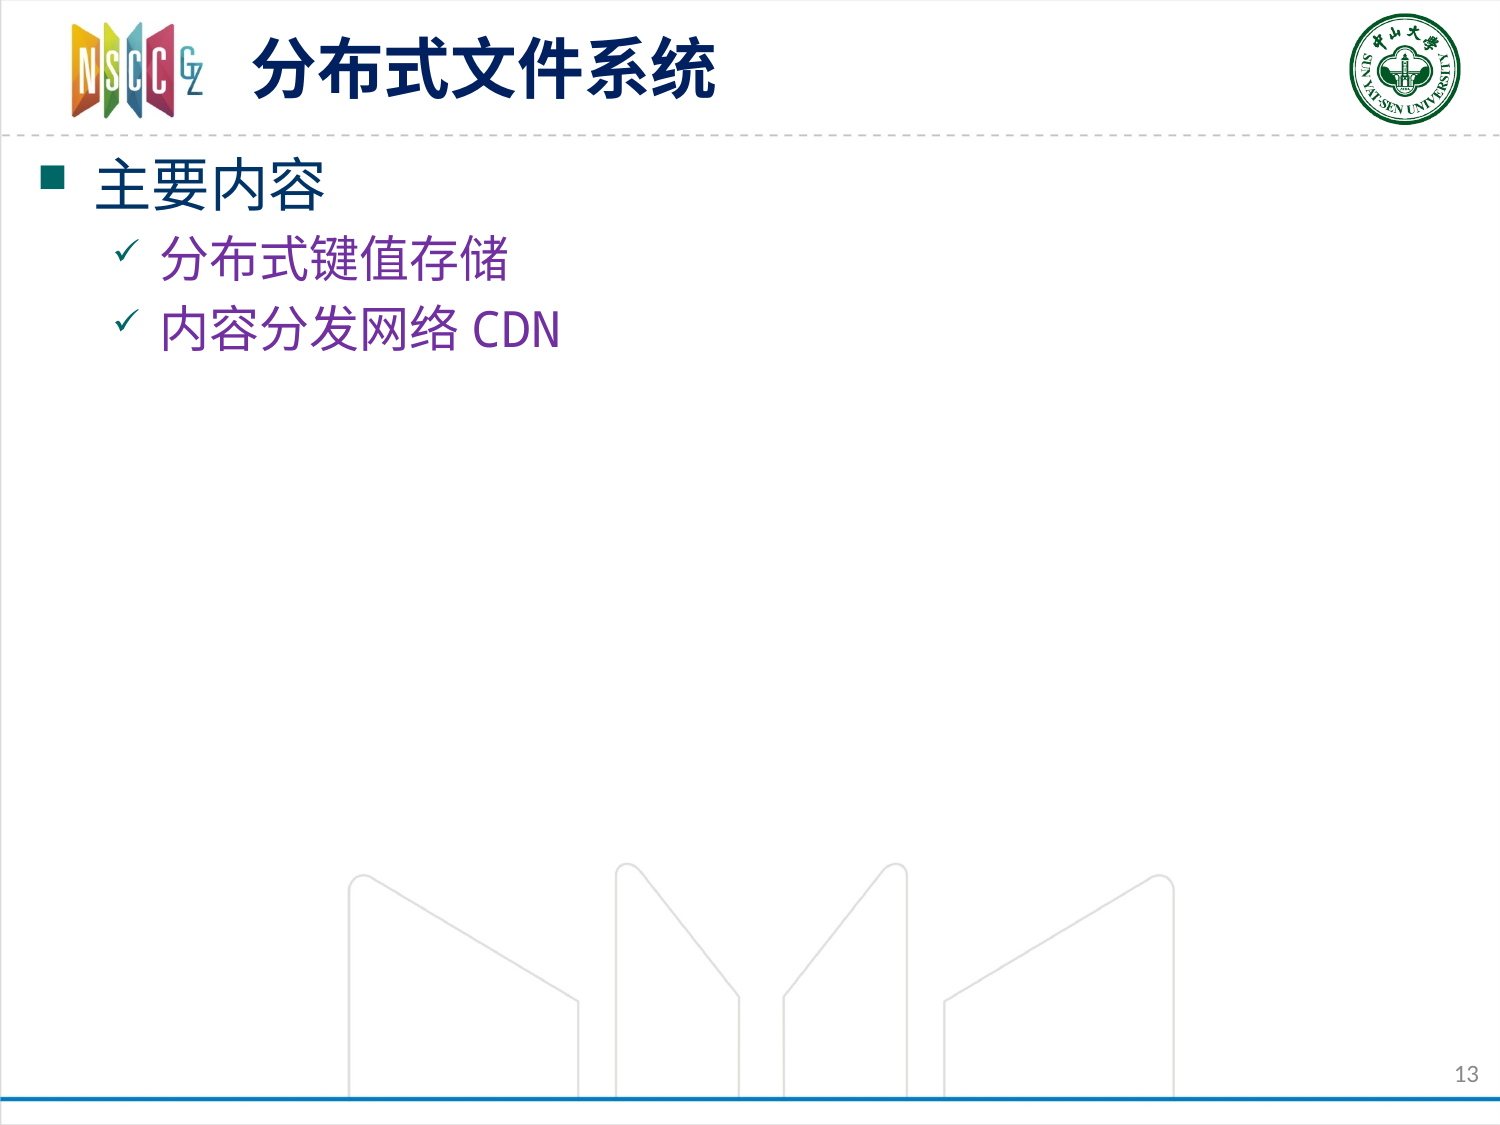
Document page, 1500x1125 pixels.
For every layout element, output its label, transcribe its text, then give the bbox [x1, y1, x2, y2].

picture [0, 0, 1500, 1125]
slide_number 13 [1144, 1042, 1495, 1103]
text_box 分布式文件系统 [235, 18, 1176, 114]
text_box 主要内容 分布式键值存储 内容分发网络CDN [22, 140, 1459, 882]
